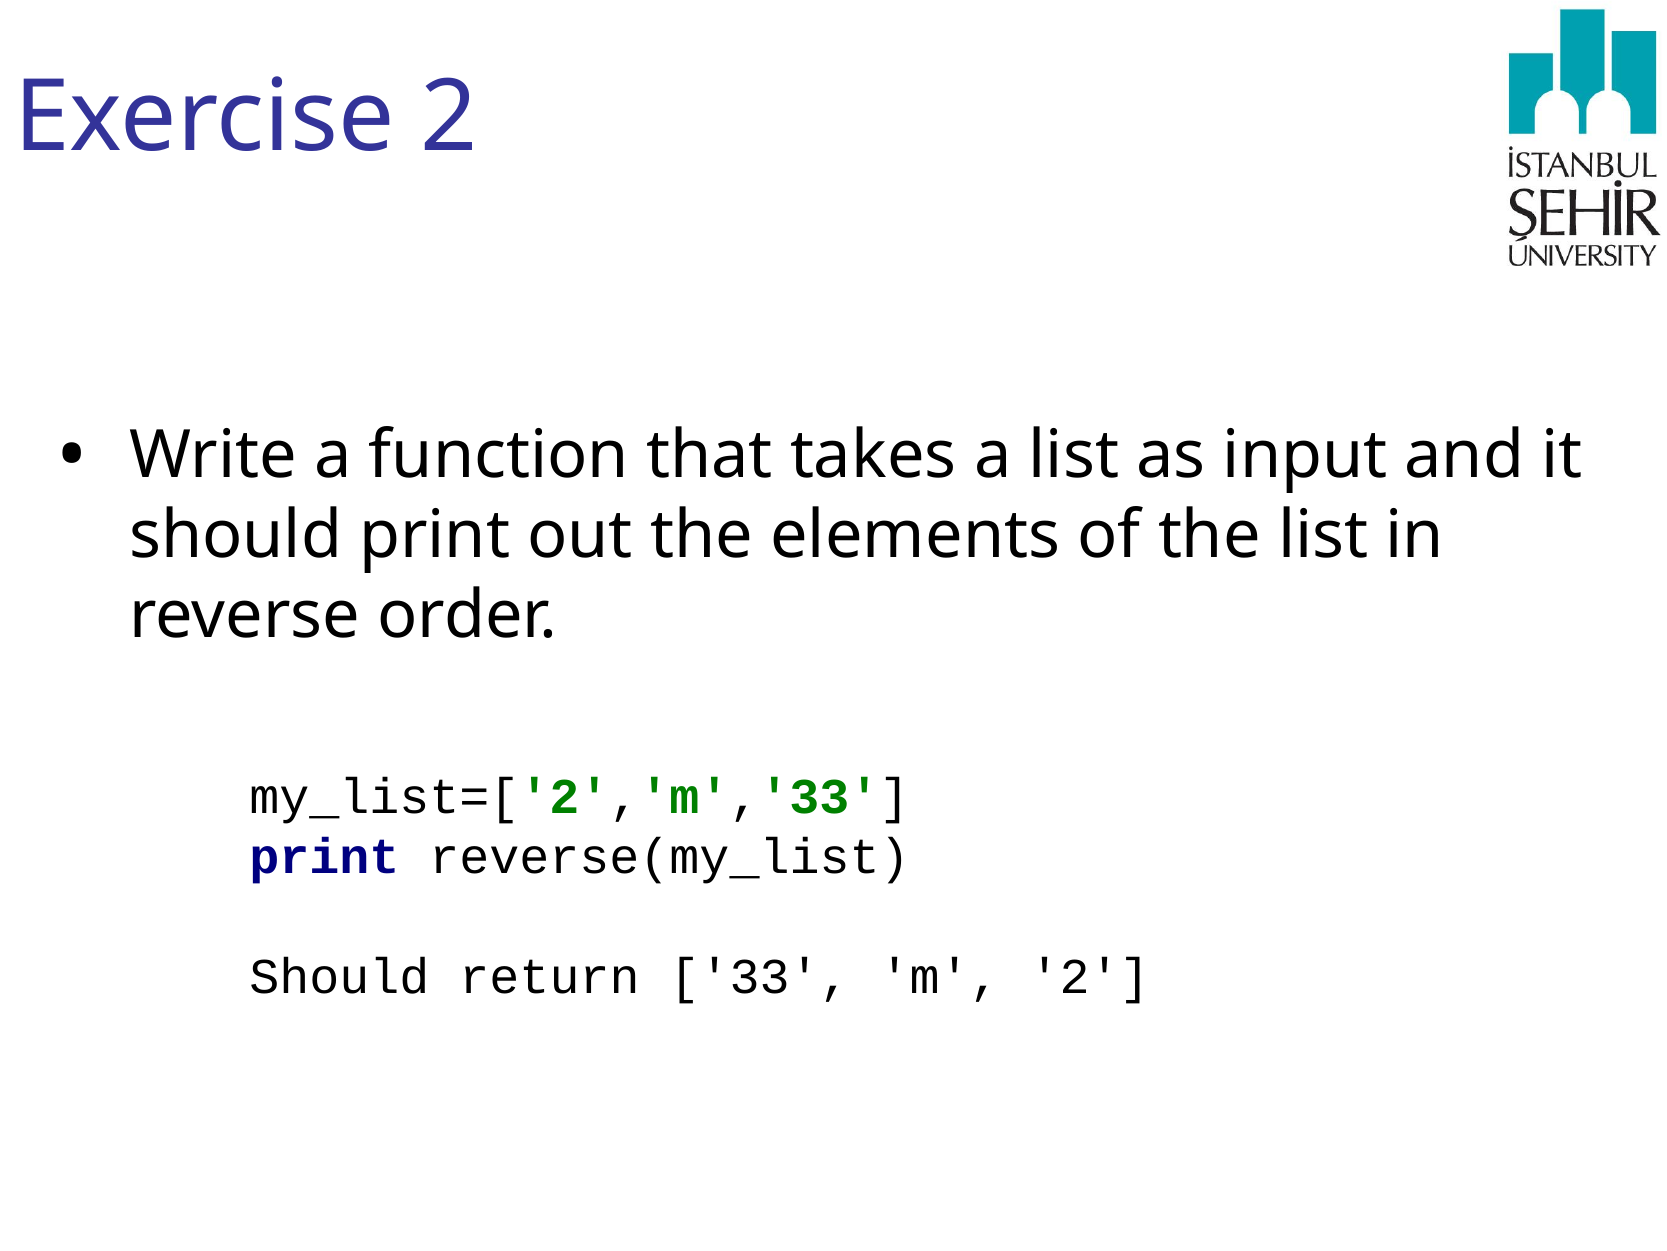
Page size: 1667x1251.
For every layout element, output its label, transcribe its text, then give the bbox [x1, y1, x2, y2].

picture [1491, 0, 1667, 285]
text_box my_list=['2','m','33'] print reverse(my_list) Should return ['33', 'm', '2'] [234, 756, 1165, 1012]
title Exercise 2 [8, 8, 1663, 212]
list Write a function that takes a list as input and it should print out the elements of the list in reverse order. [8, 354, 1663, 708]
